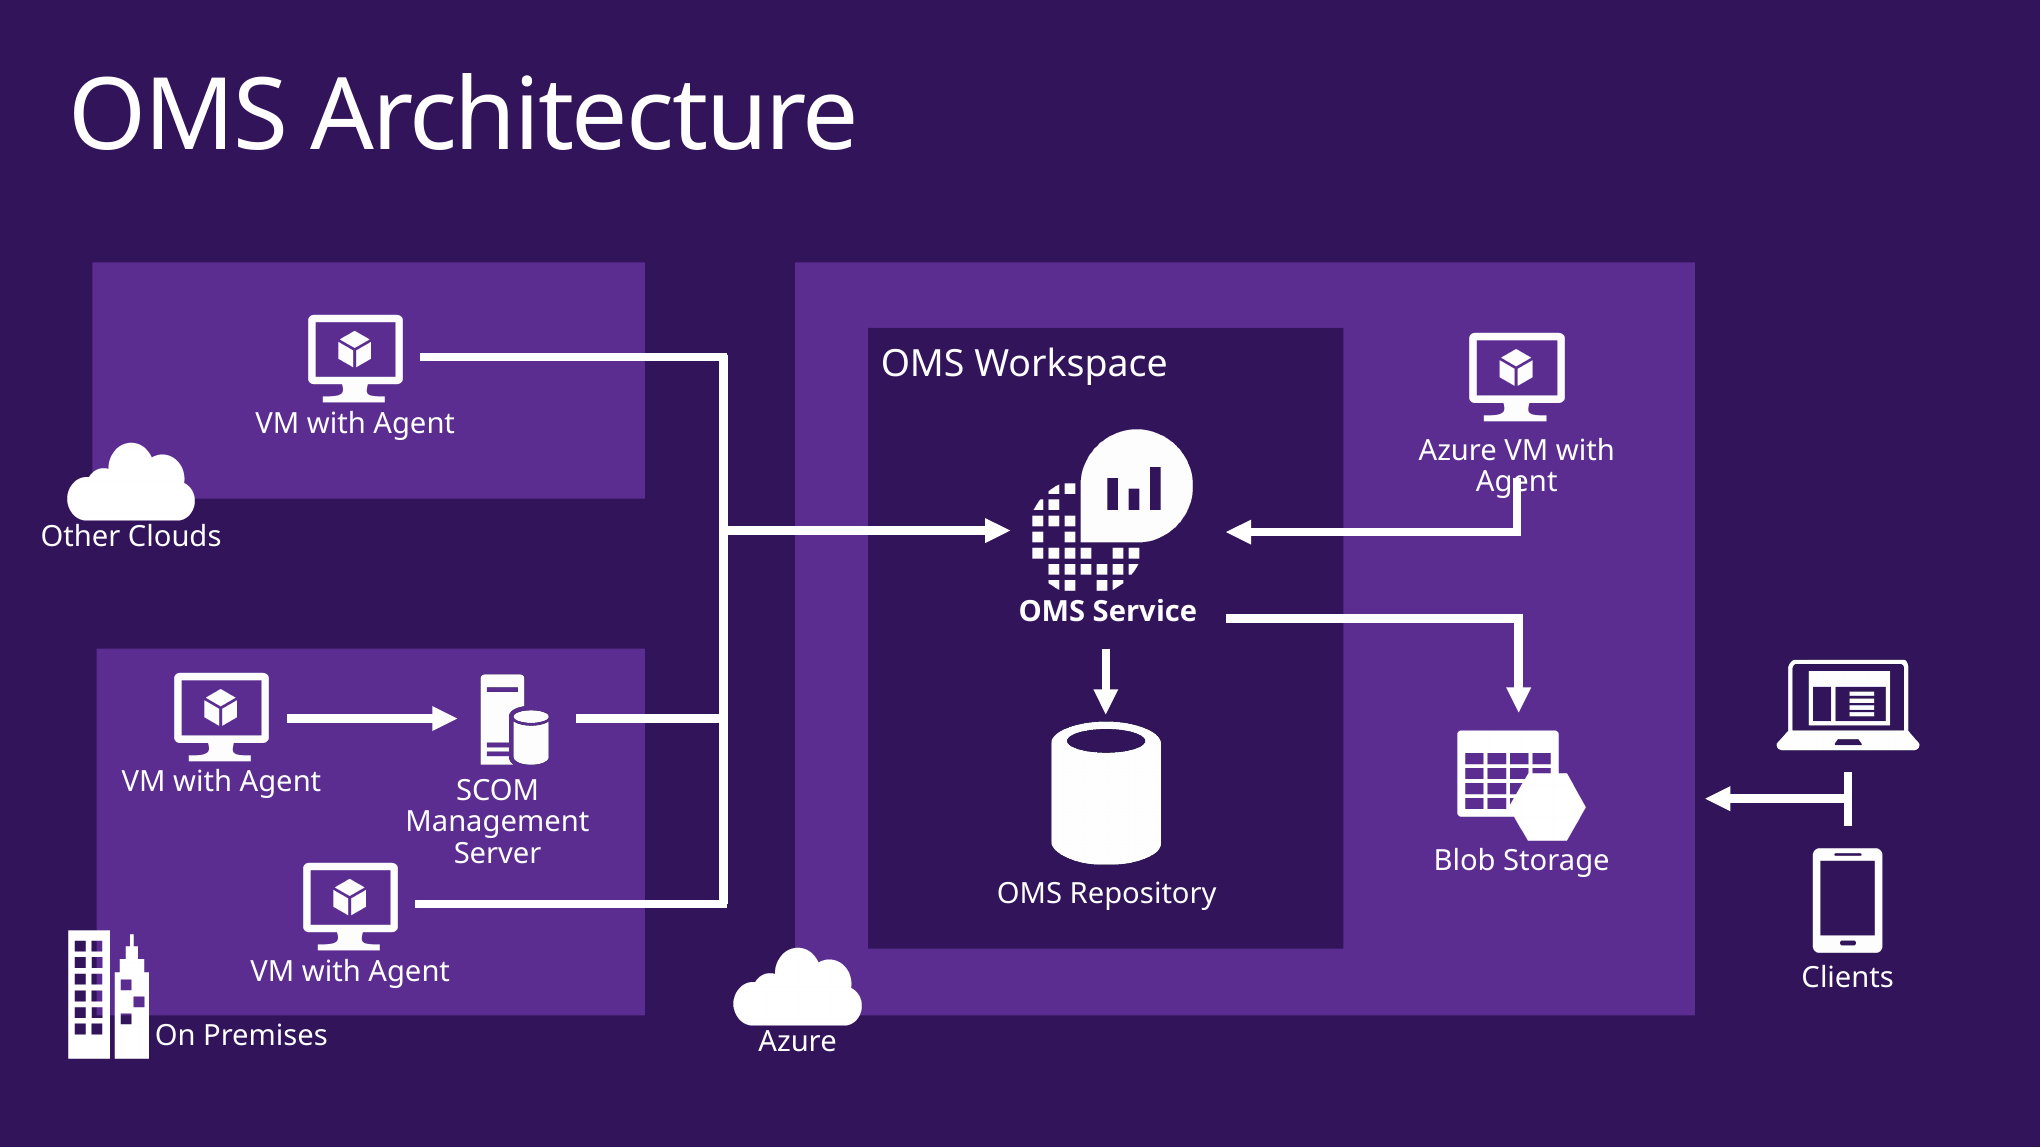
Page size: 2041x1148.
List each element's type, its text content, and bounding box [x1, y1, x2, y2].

picture [1457, 721, 1586, 850]
text_box Azure VM with Agent [1344, 411, 1689, 522]
text_box OMS Repository [966, 863, 1247, 926]
picture [307, 311, 403, 407]
text_box [92, 262, 646, 499]
text_box VM with Agent [205, 392, 505, 456]
picture [43, 929, 173, 1059]
text_box OMS Workspace [850, 323, 1198, 405]
picture [468, 673, 560, 765]
text_box Other Clouds [10, 505, 252, 569]
text_box On Premises [124, 1004, 359, 1068]
picture [1031, 429, 1194, 591]
text_box [794, 262, 1696, 1016]
text_box [867, 327, 1344, 949]
text_box Clients [1675, 946, 2020, 1010]
picture [66, 417, 196, 546]
picture [173, 669, 270, 765]
picture [733, 922, 862, 1051]
text_box SCOM Management Server [331, 751, 665, 894]
text_box [96, 648, 646, 751]
text_box Azure [728, 1010, 867, 1074]
title OMS Architecture [45, 48, 1996, 199]
picture [302, 859, 398, 955]
text_box [359, 894, 646, 1016]
picture [1775, 633, 1920, 777]
picture [1033, 721, 1178, 866]
picture [1795, 847, 1901, 953]
text_box VM with Agent [71, 750, 372, 814]
text_box Blob Storage [1349, 829, 1694, 893]
text_box VM with Agent [200, 940, 501, 1004]
text_box OMS Service [988, 580, 1228, 644]
picture [1469, 329, 1565, 425]
text_box [96, 814, 331, 1004]
